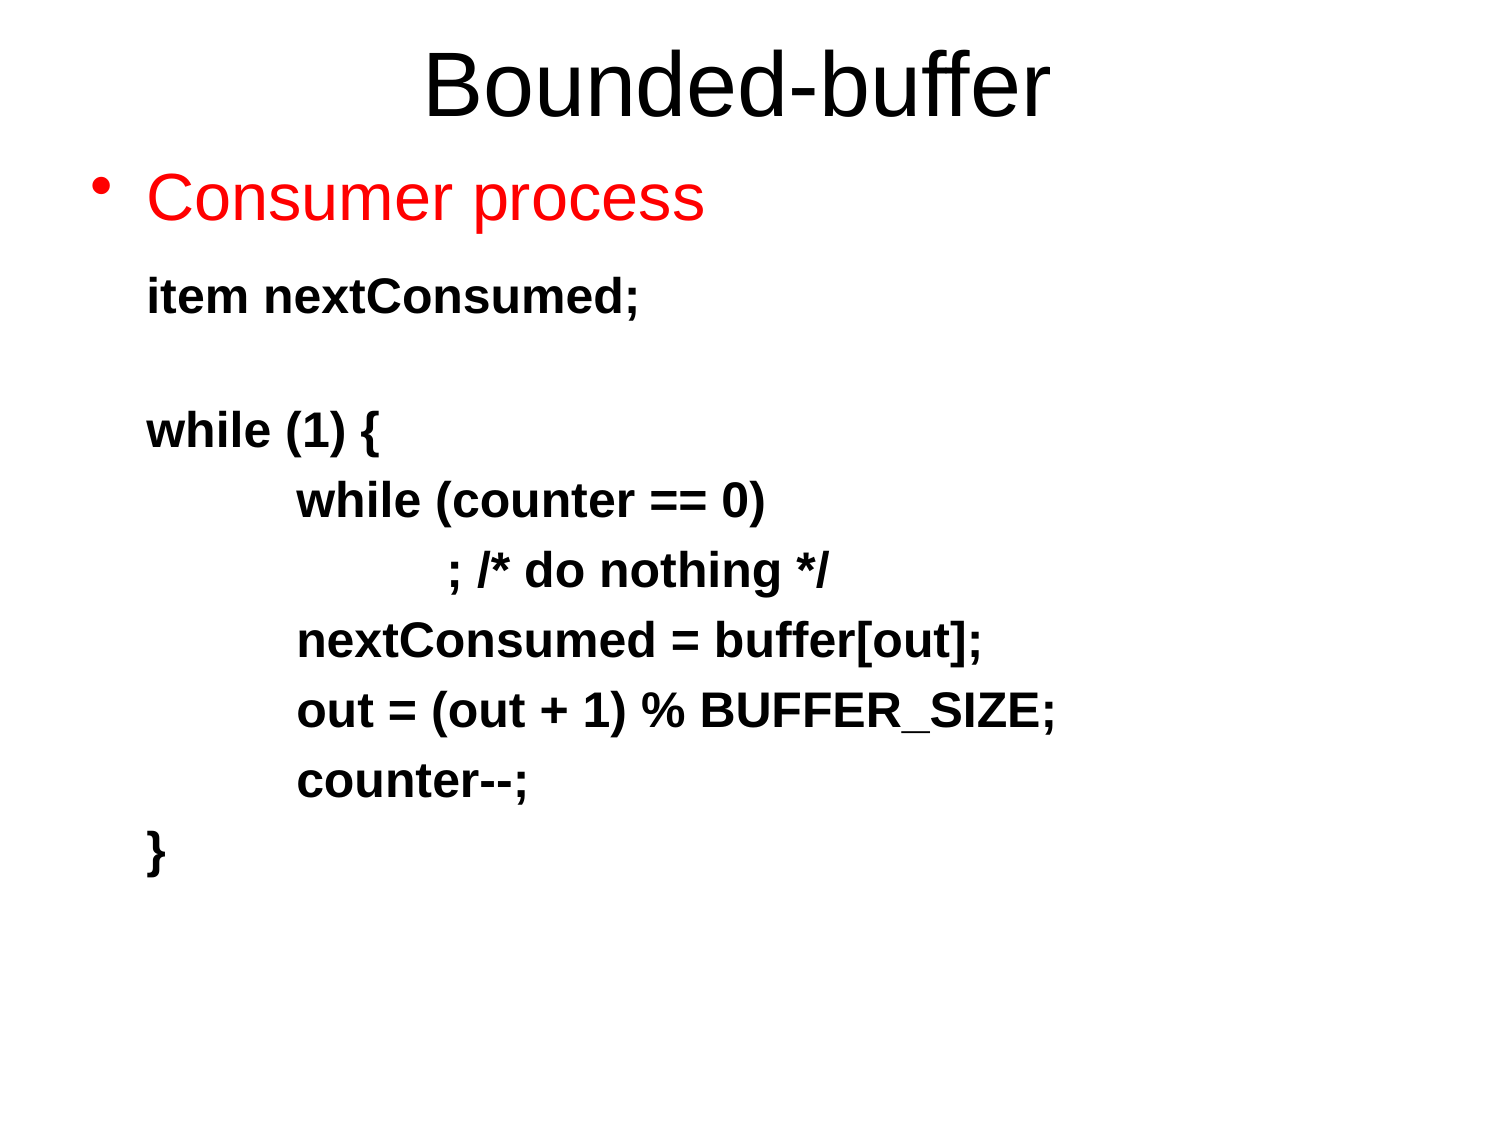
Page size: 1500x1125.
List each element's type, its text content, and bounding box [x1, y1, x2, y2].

title Bounded-buffer [112, 10, 1388, 150]
list Consumer process item nextConsumed; while (1) { while (counter == 0) ; /* do nothing */ nextConsumed = buffer[out]; out = (out + 1) % BUFFER_SIZE; counter--; } [74, 146, 1327, 979]
